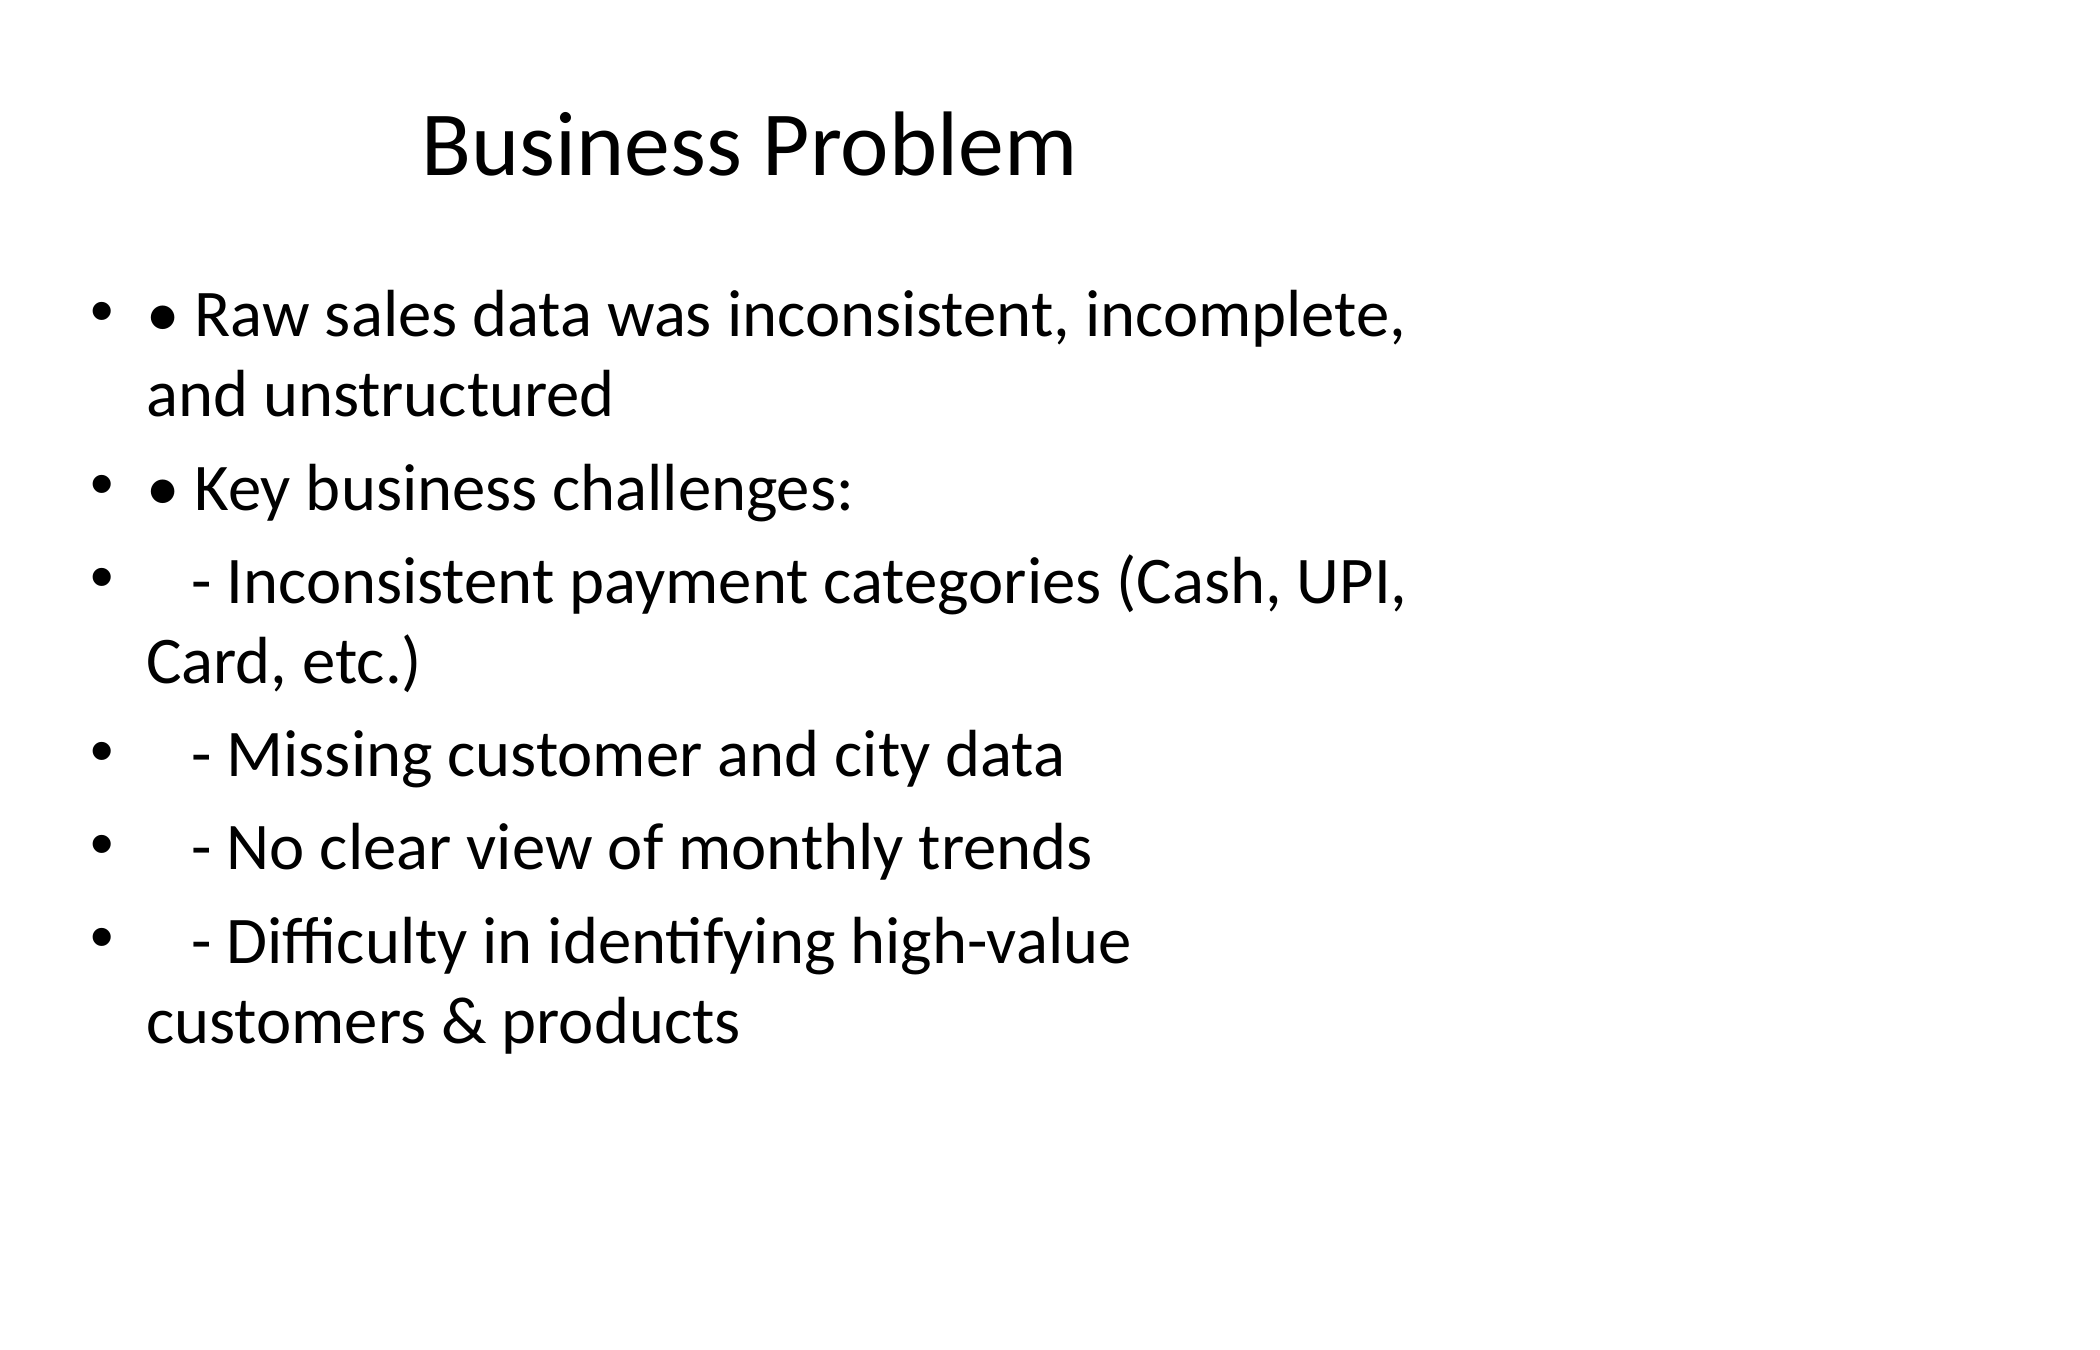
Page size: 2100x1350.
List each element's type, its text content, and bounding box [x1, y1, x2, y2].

list • Raw sales data was inconsistent, incomplete, and unstructured • Key business challenges: - Inconsistent payment categories (Cash, UPI, Card, etc.) - Missing customer and city data - No clear view of monthly trends - Difficulty in identifying high-value customers & products [75, 262, 1425, 1005]
title Business Problem [75, 45, 1425, 233]
